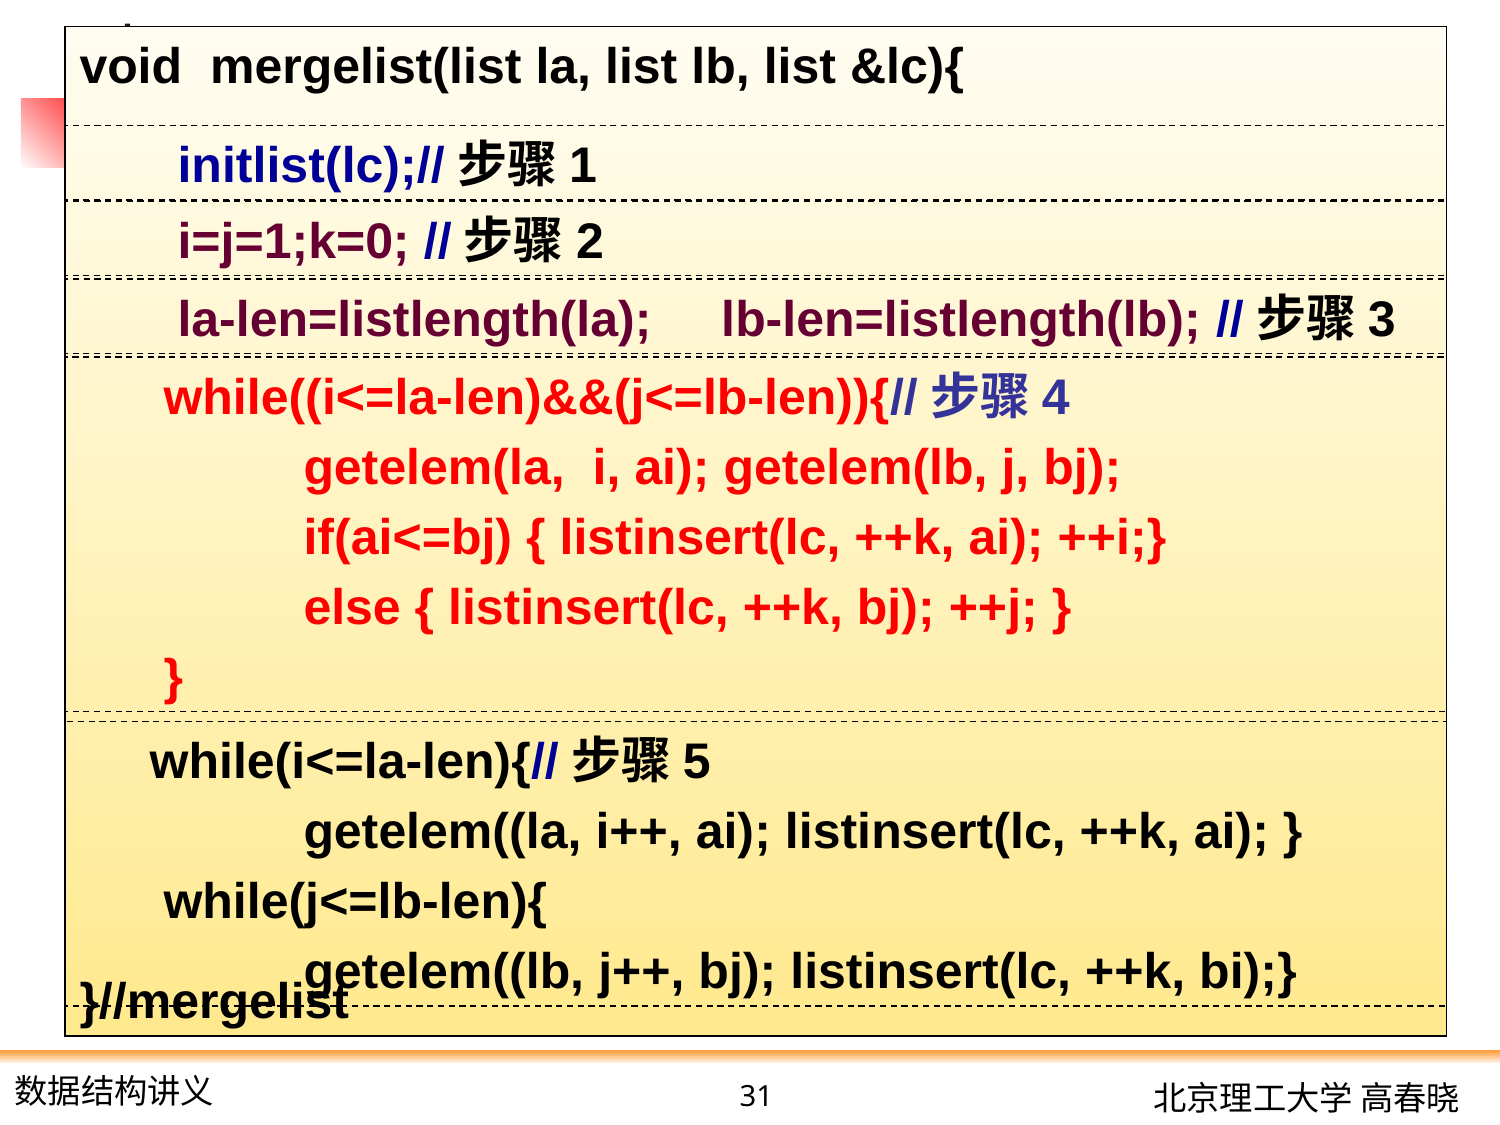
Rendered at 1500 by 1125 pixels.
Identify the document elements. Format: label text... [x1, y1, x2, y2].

text_box void mergelist(list la, list lb, list &lc){ }//mergelist [64, 1007, 1447, 1037]
text_box i=j=1;k=0; //步骤2 [64, 200, 1447, 276]
text_box initlist(lc);//步骤1 [64, 125, 1447, 200]
slide_number 31 [599, 1049, 913, 1125]
text_box while((i<=la-len)&&(j<=lb-len)){//步骤4 getelem(la, i, ai); getelem(lb, j, bj); if(ai<=bj) { listinsert(lc, ++k, ai); ++i;} else { listinsert(lc, ++k, bj); ++j; } } [64, 356, 1447, 712]
text_box la-len=listlength(la); lb-len=listlength(lb); //步骤3 [64, 278, 1447, 354]
text_box void mergelist(list la, list lb, list &lc){ }//mergelist [64, 26, 1447, 125]
text_box while(i<=la-len){//步骤5 getelem((la, i++, ai); listinsert(lc, ++k, ai); } while(j<=lb-len){ getelem((lb, j++, bj); listinsert(lc, ++k, bi);} [64, 721, 1447, 1007]
text_box void mergelist(list la, list lb, list &lc){ }//mergelist [64, 712, 1447, 721]
